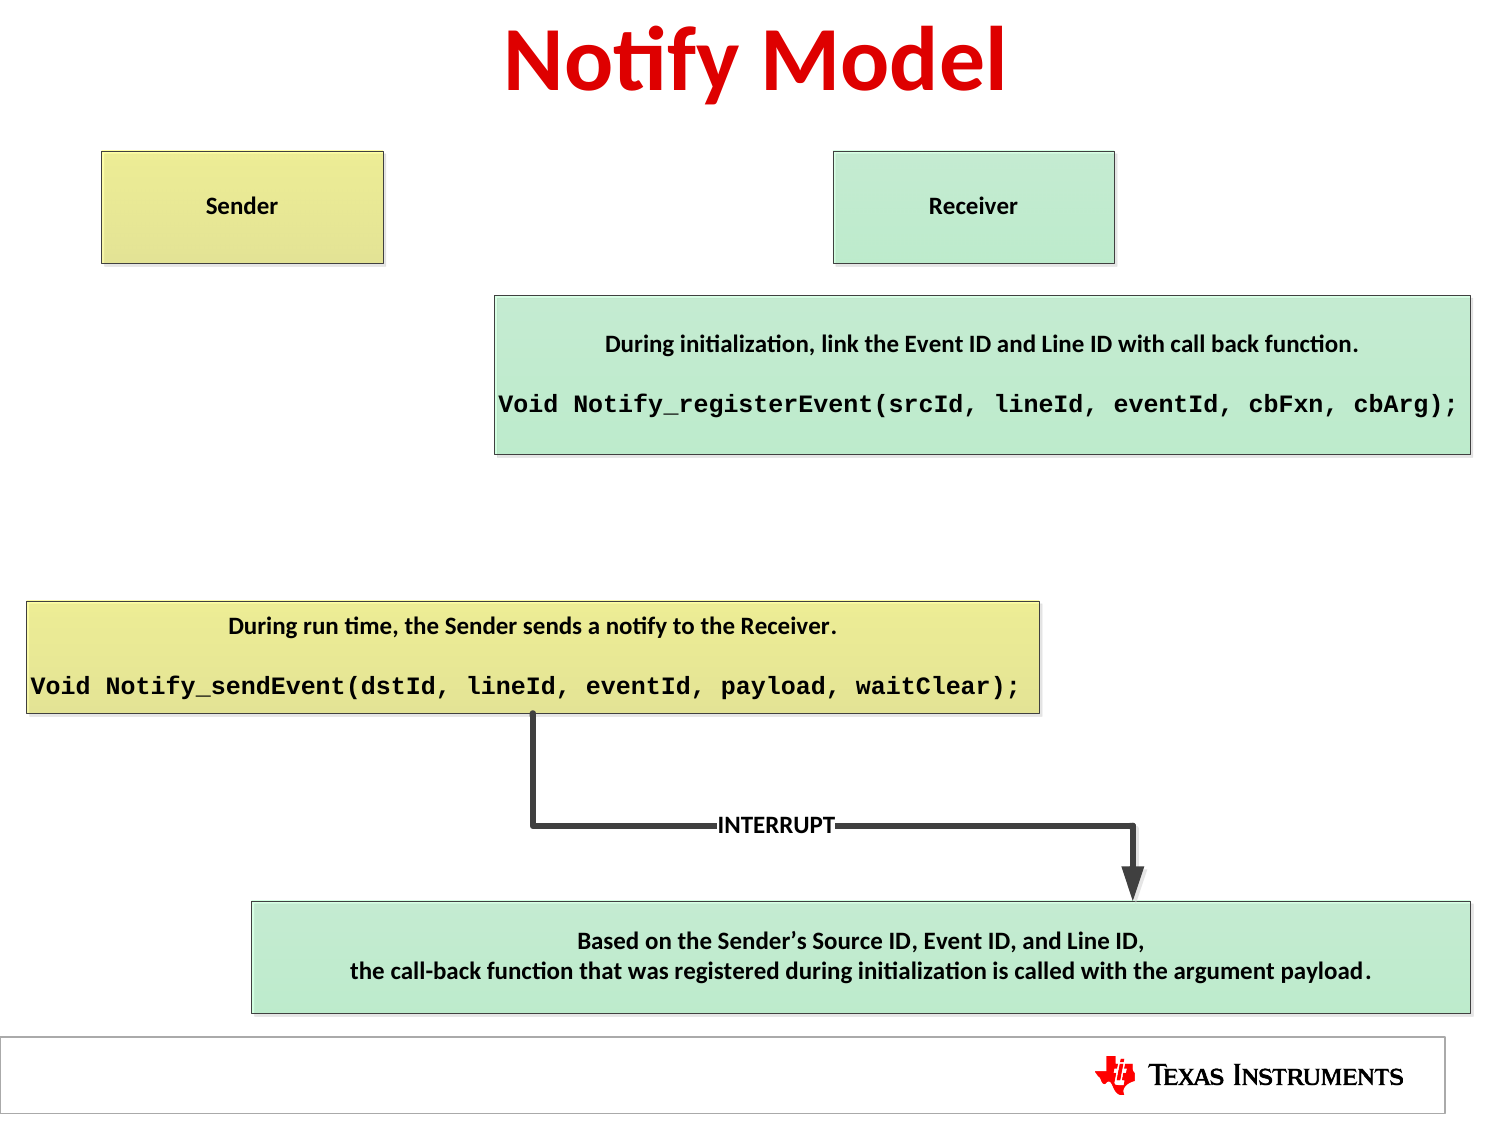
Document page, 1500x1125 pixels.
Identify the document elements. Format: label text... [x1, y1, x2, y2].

title Notify Model [80, 0, 1432, 109]
picture [1095, 1056, 1403, 1095]
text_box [23, 147, 1477, 1020]
